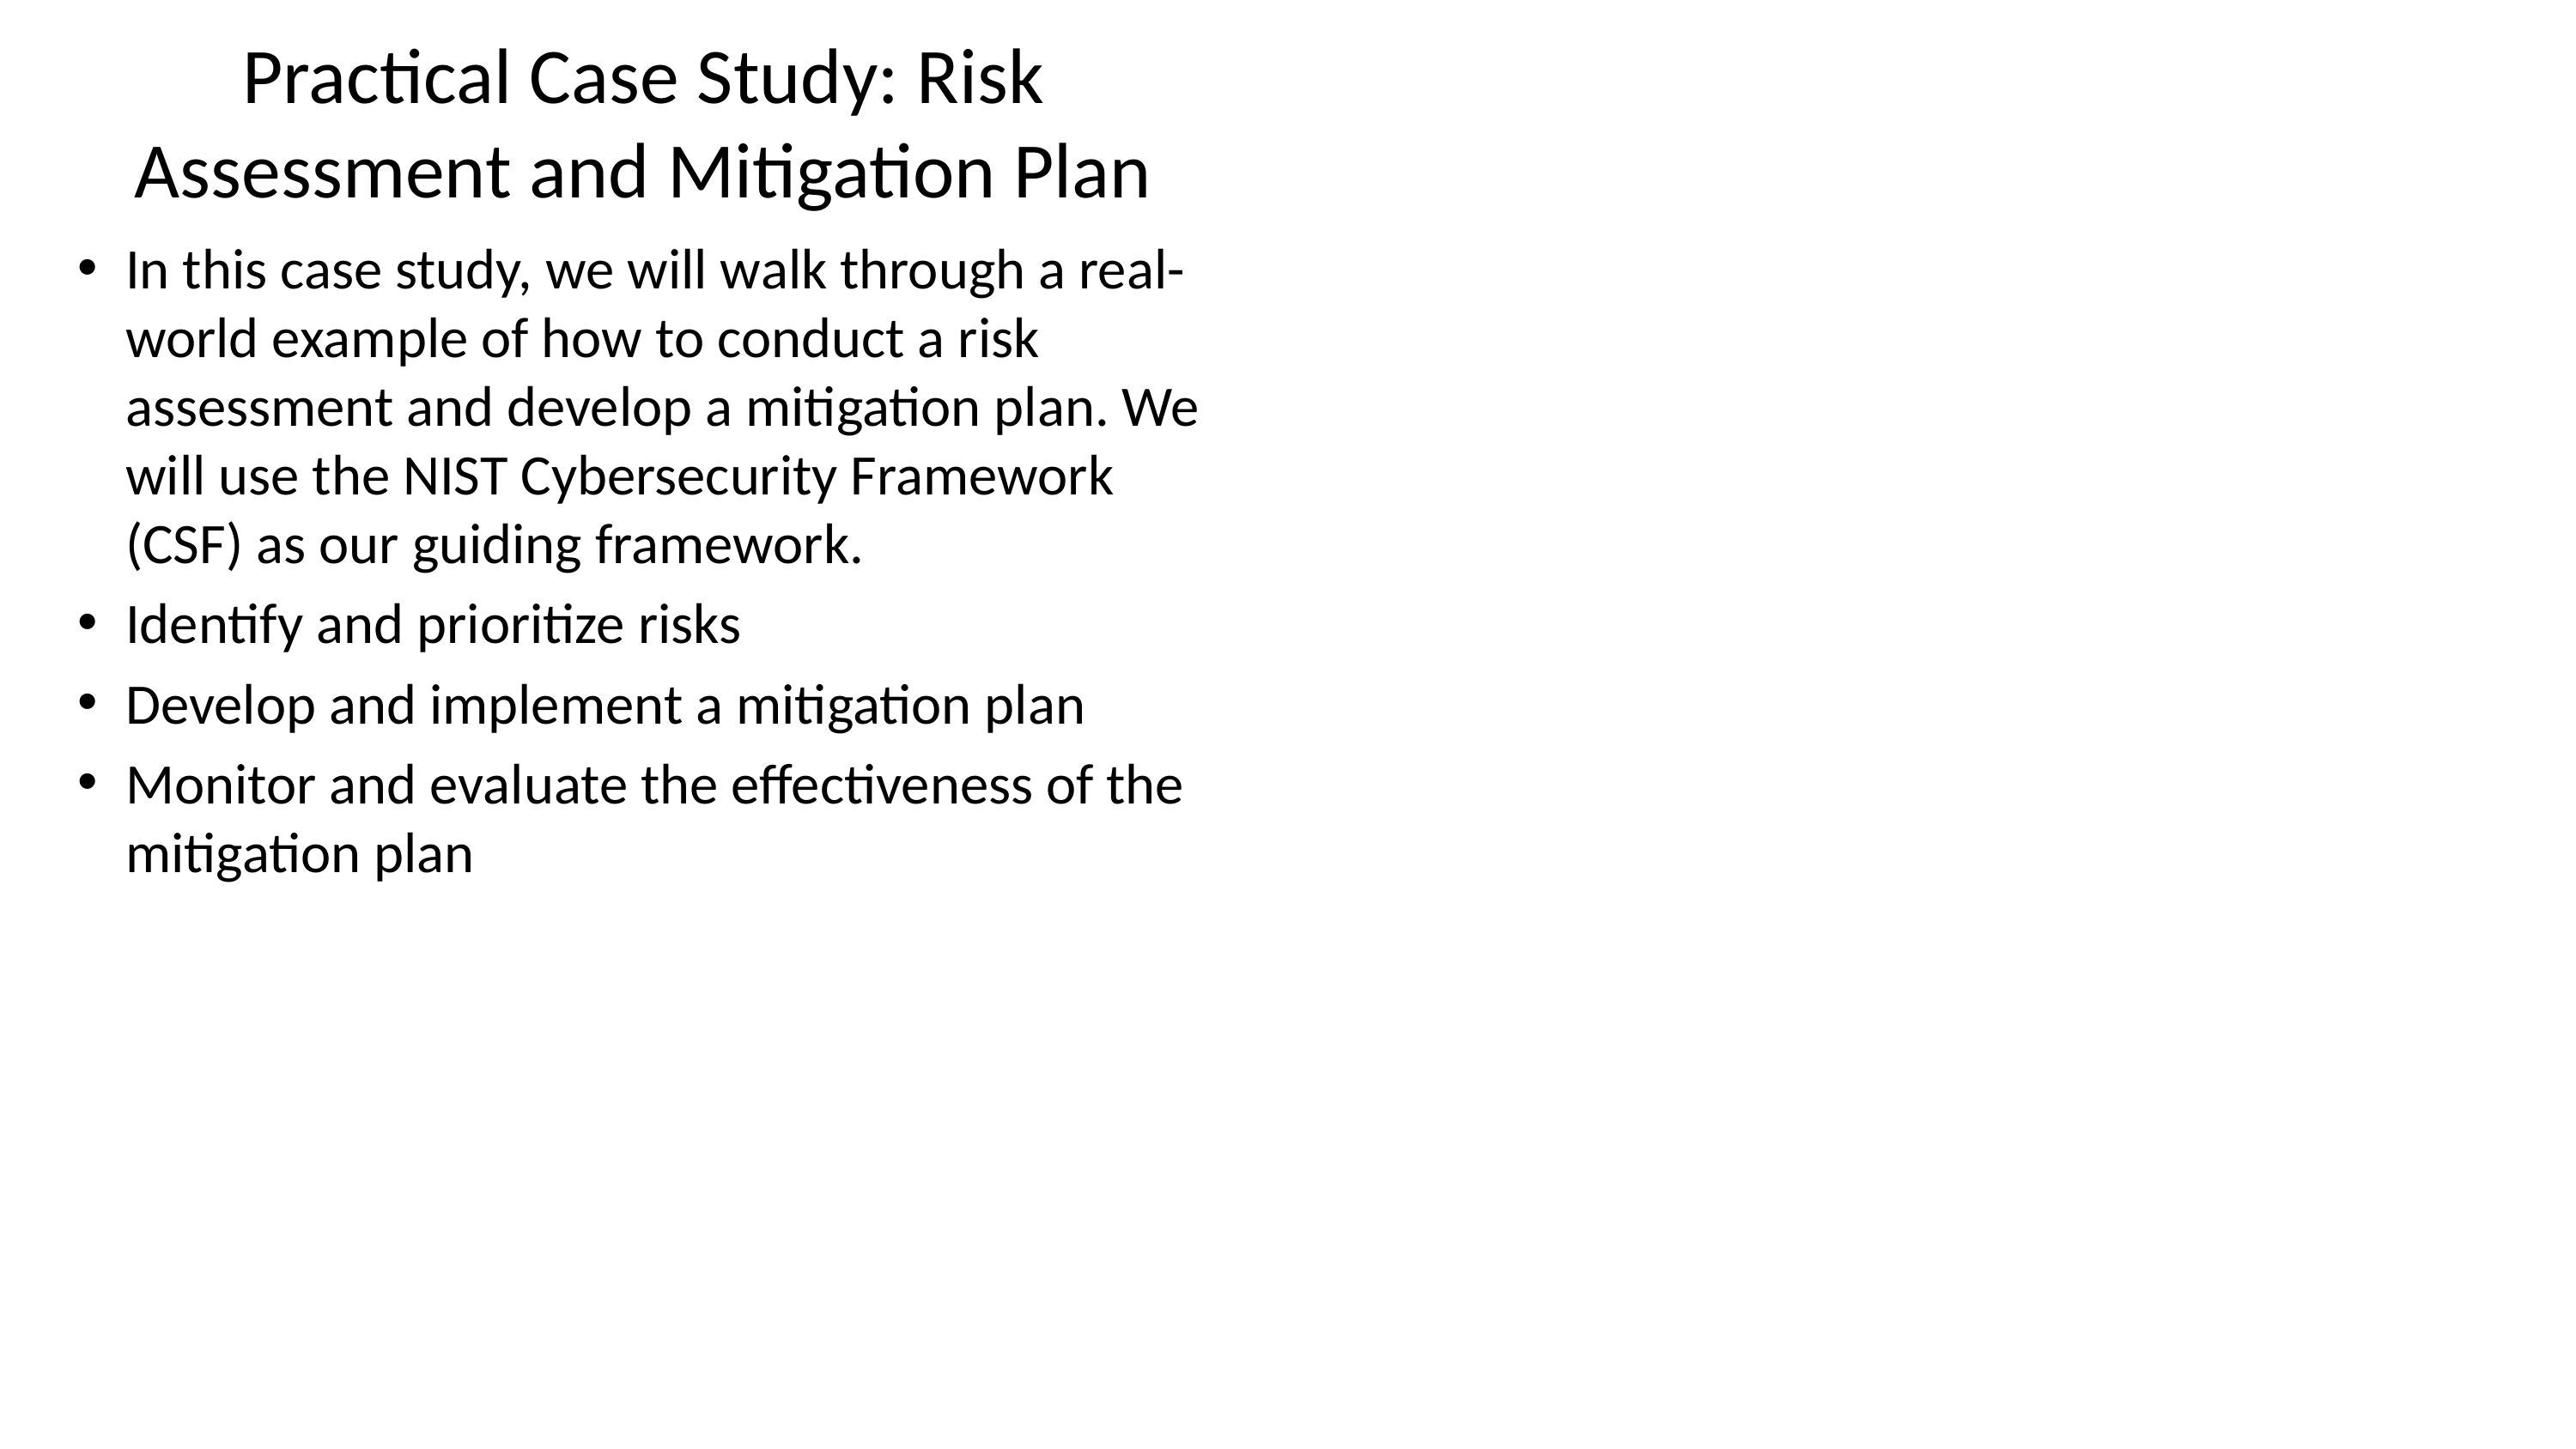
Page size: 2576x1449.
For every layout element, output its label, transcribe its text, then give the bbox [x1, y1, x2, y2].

list In this case study, we will walk through a real-world example of how to conduct a risk assessment and develop a mitigation plan. We will use the NIST Cybersecurity Framework (CSF) as our guiding framework. Identify and prioritize risks Develop and implement a mitigation plan Monitor and evaluate the effectiveness of the mitigation plan [64, 225, 1224, 863]
title Practical Case Study: Risk Assessment and Mitigation Plan [64, 39, 1224, 200]
